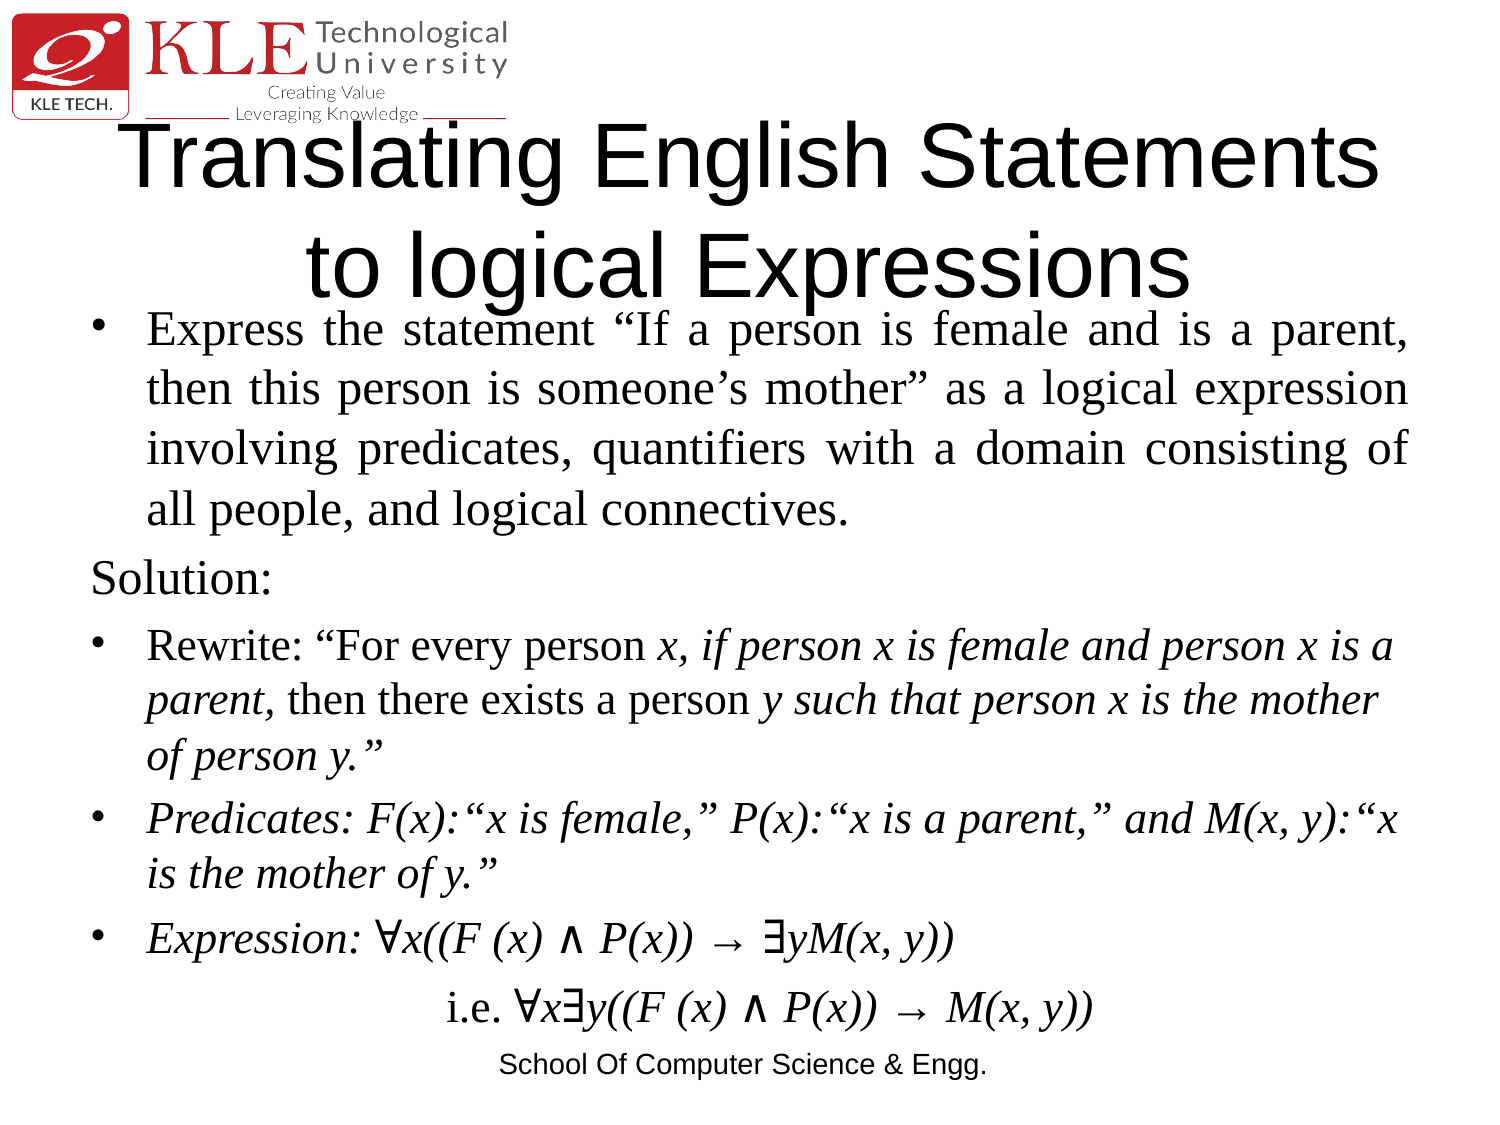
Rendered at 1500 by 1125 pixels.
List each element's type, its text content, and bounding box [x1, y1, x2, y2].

title Translating English Statements to logical Expressions [75, 137, 1425, 275]
list Express the statement “If a person is female and is a parent, then this person is someone’s mother” as a logical expression involving predicates, quantifiers with a domain consisting of all people, and logical connectives. Solution: Rewrite: “For every person x, if person x is female and person x is a parent, then there exists a person y such that person x is the mother of person y.” Predicates: F(x):“x is female,” P(x):“x is a parent,” and M(x, y):“x is the mother of y.” Expression: ∀x((F (x) ∧ P(x)) → ∃yM(x, y)) i.e. ∀x∃y((F (x) ∧ P(x)) → M(x, y)) [75, 287, 1425, 1075]
picture [12, 7, 513, 125]
